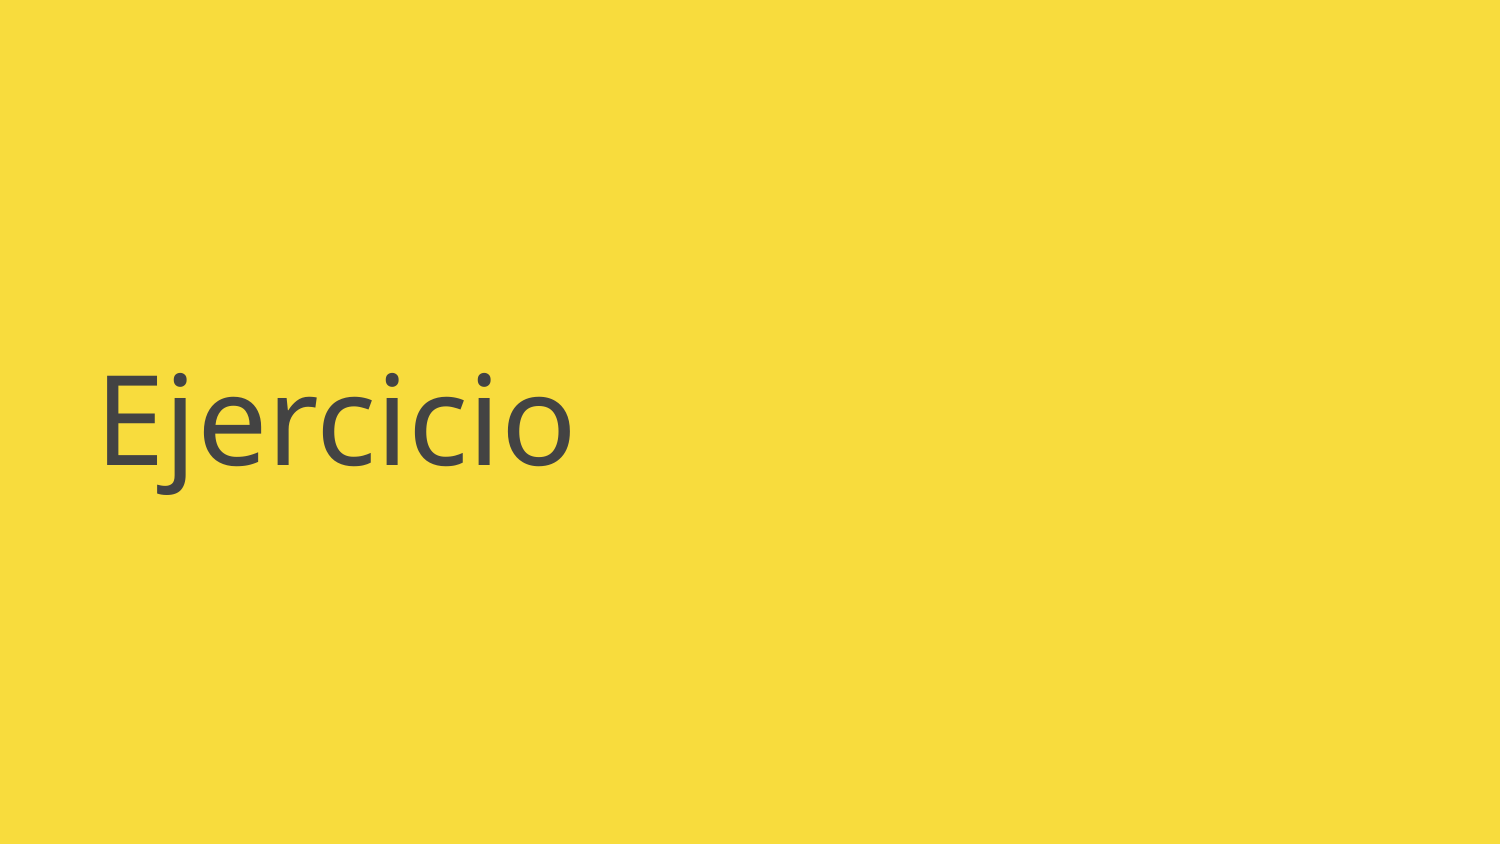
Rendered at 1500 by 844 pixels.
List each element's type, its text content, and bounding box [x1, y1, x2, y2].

title Ejercicio [80, 80, 1102, 752]
